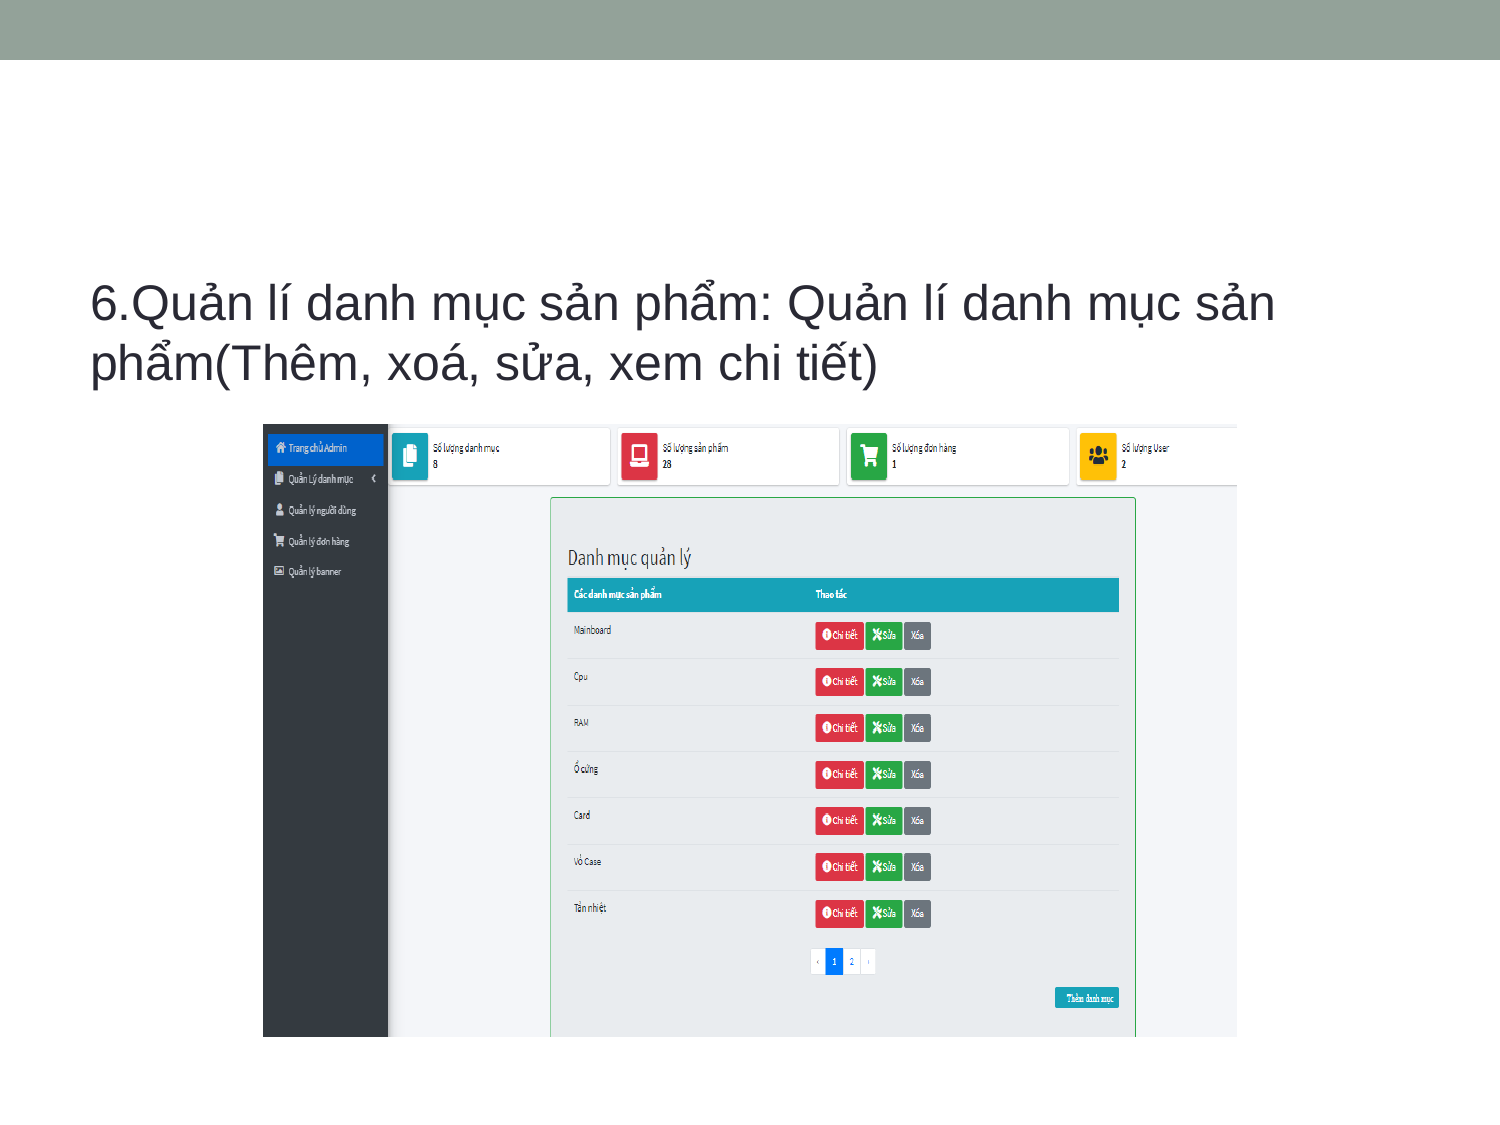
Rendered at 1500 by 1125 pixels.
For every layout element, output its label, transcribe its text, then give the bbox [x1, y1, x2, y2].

list 6.Quản lí danh mục sản phẩm: Quản lí danh mục sản phẩm(Thêm, xoá, sửa, xem chi tiết) [75, 262, 1425, 1063]
picture [262, 424, 1238, 1037]
